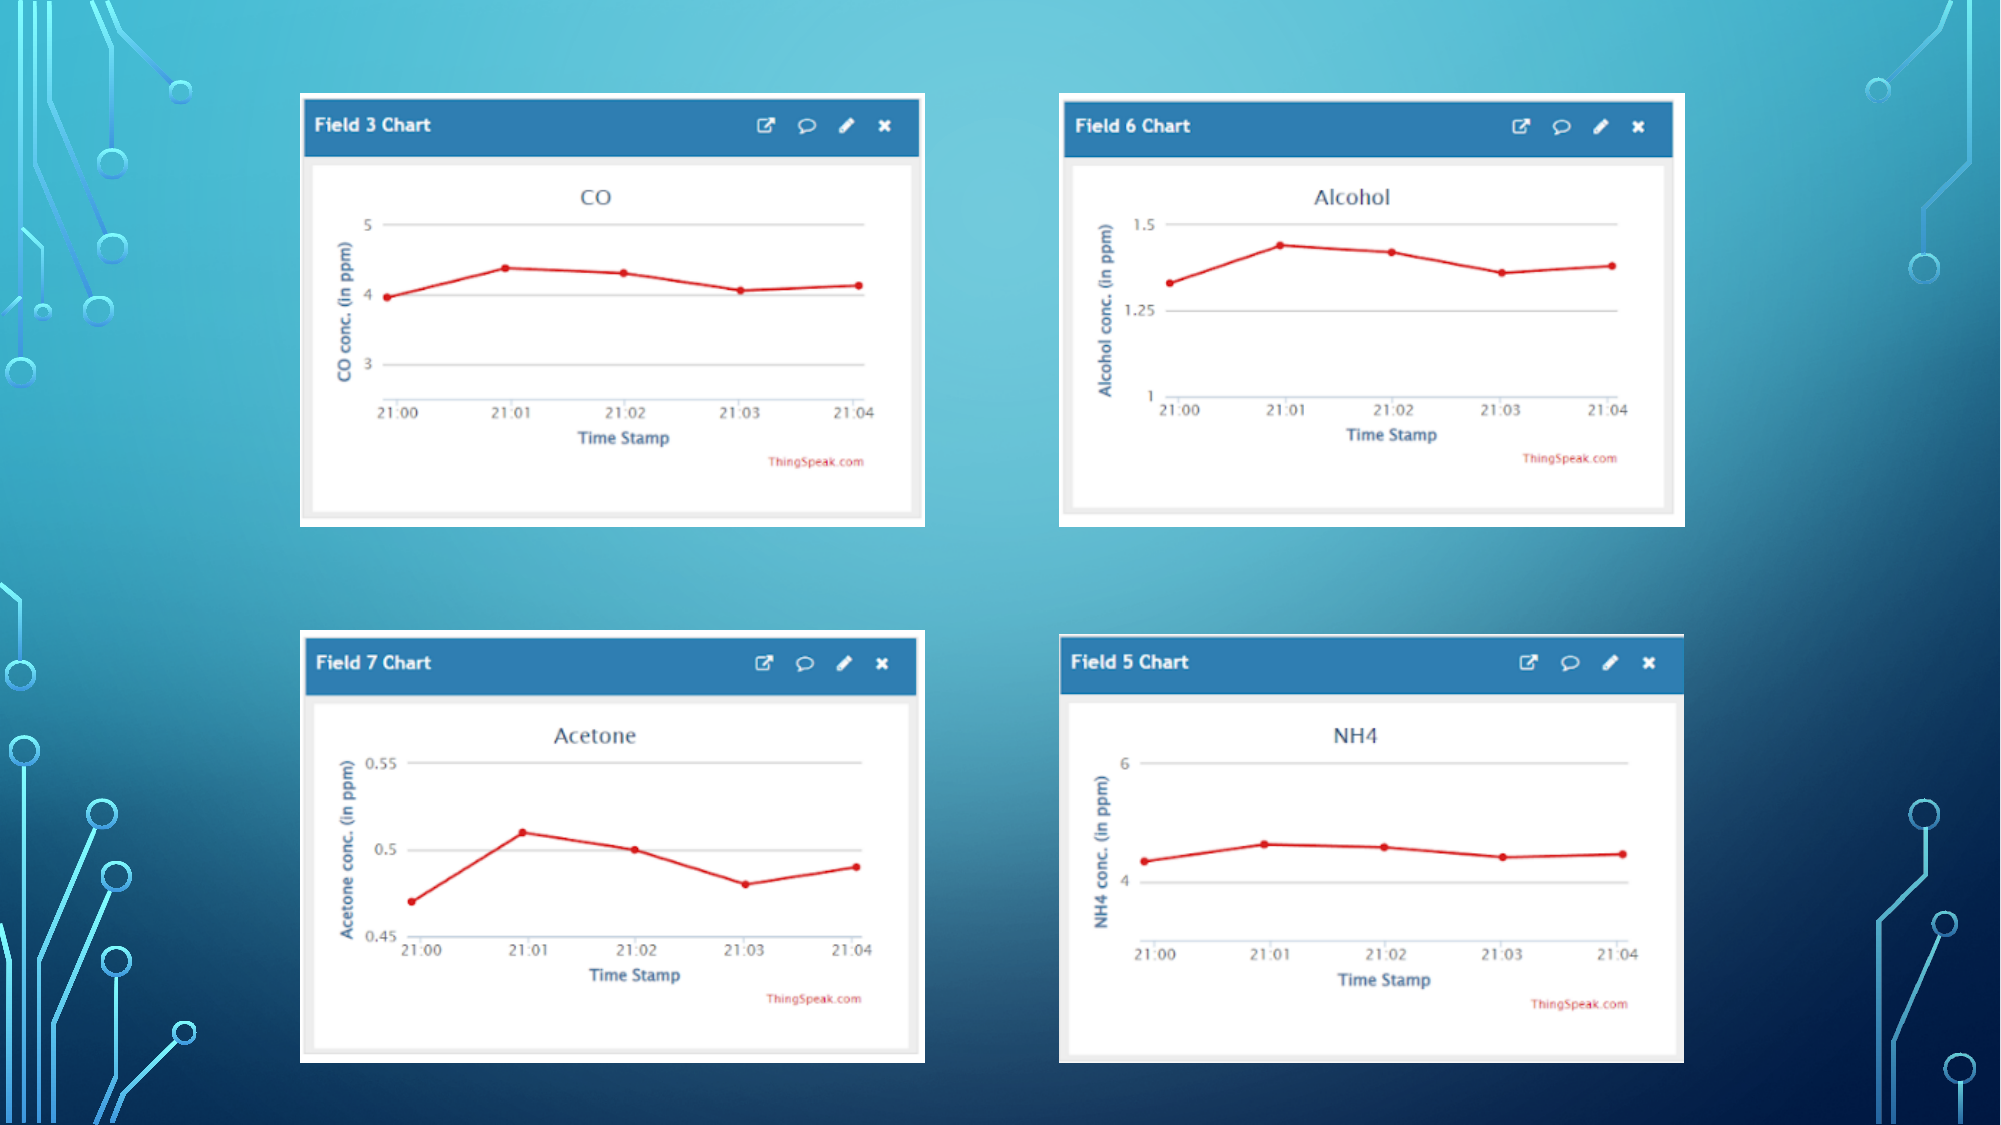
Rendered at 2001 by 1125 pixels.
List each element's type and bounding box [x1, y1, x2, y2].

picture [300, 630, 926, 1063]
picture [300, 93, 926, 527]
picture [1059, 634, 1685, 1063]
picture [1059, 93, 1685, 527]
